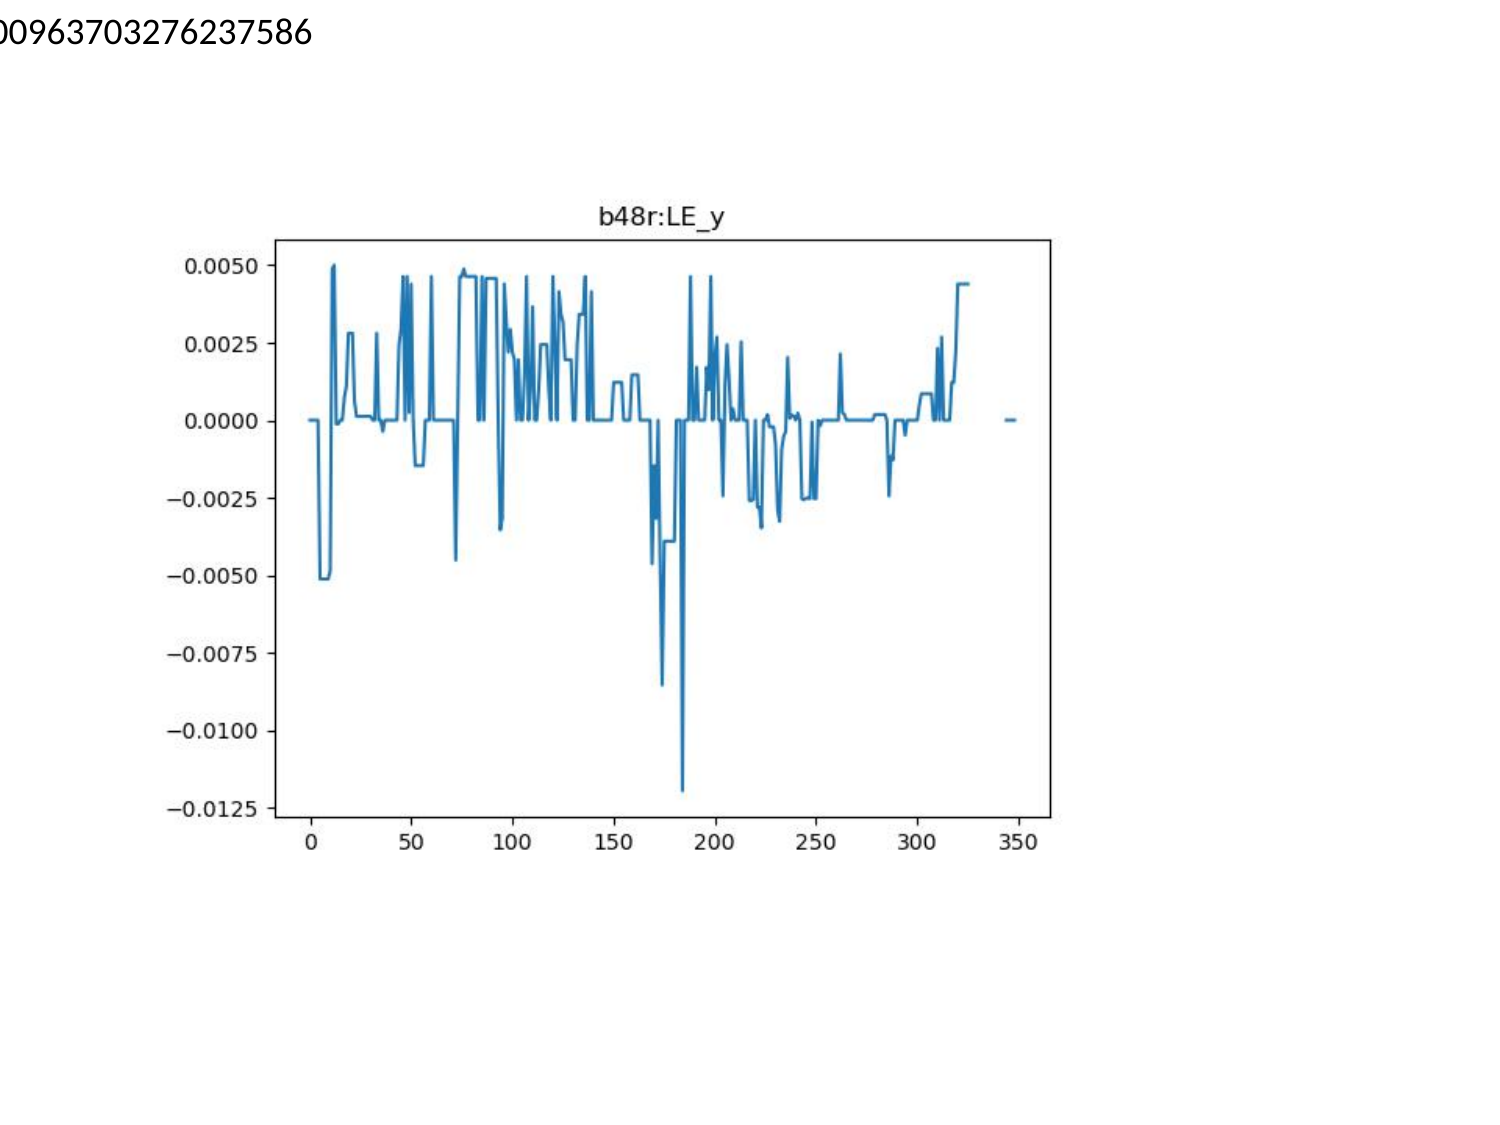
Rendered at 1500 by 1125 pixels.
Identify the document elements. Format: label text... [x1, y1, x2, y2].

picture [149, 149, 1151, 901]
text_box RMSE b48r-LE_y : 0.00963703276237586 [0, 0, 328, 60]
